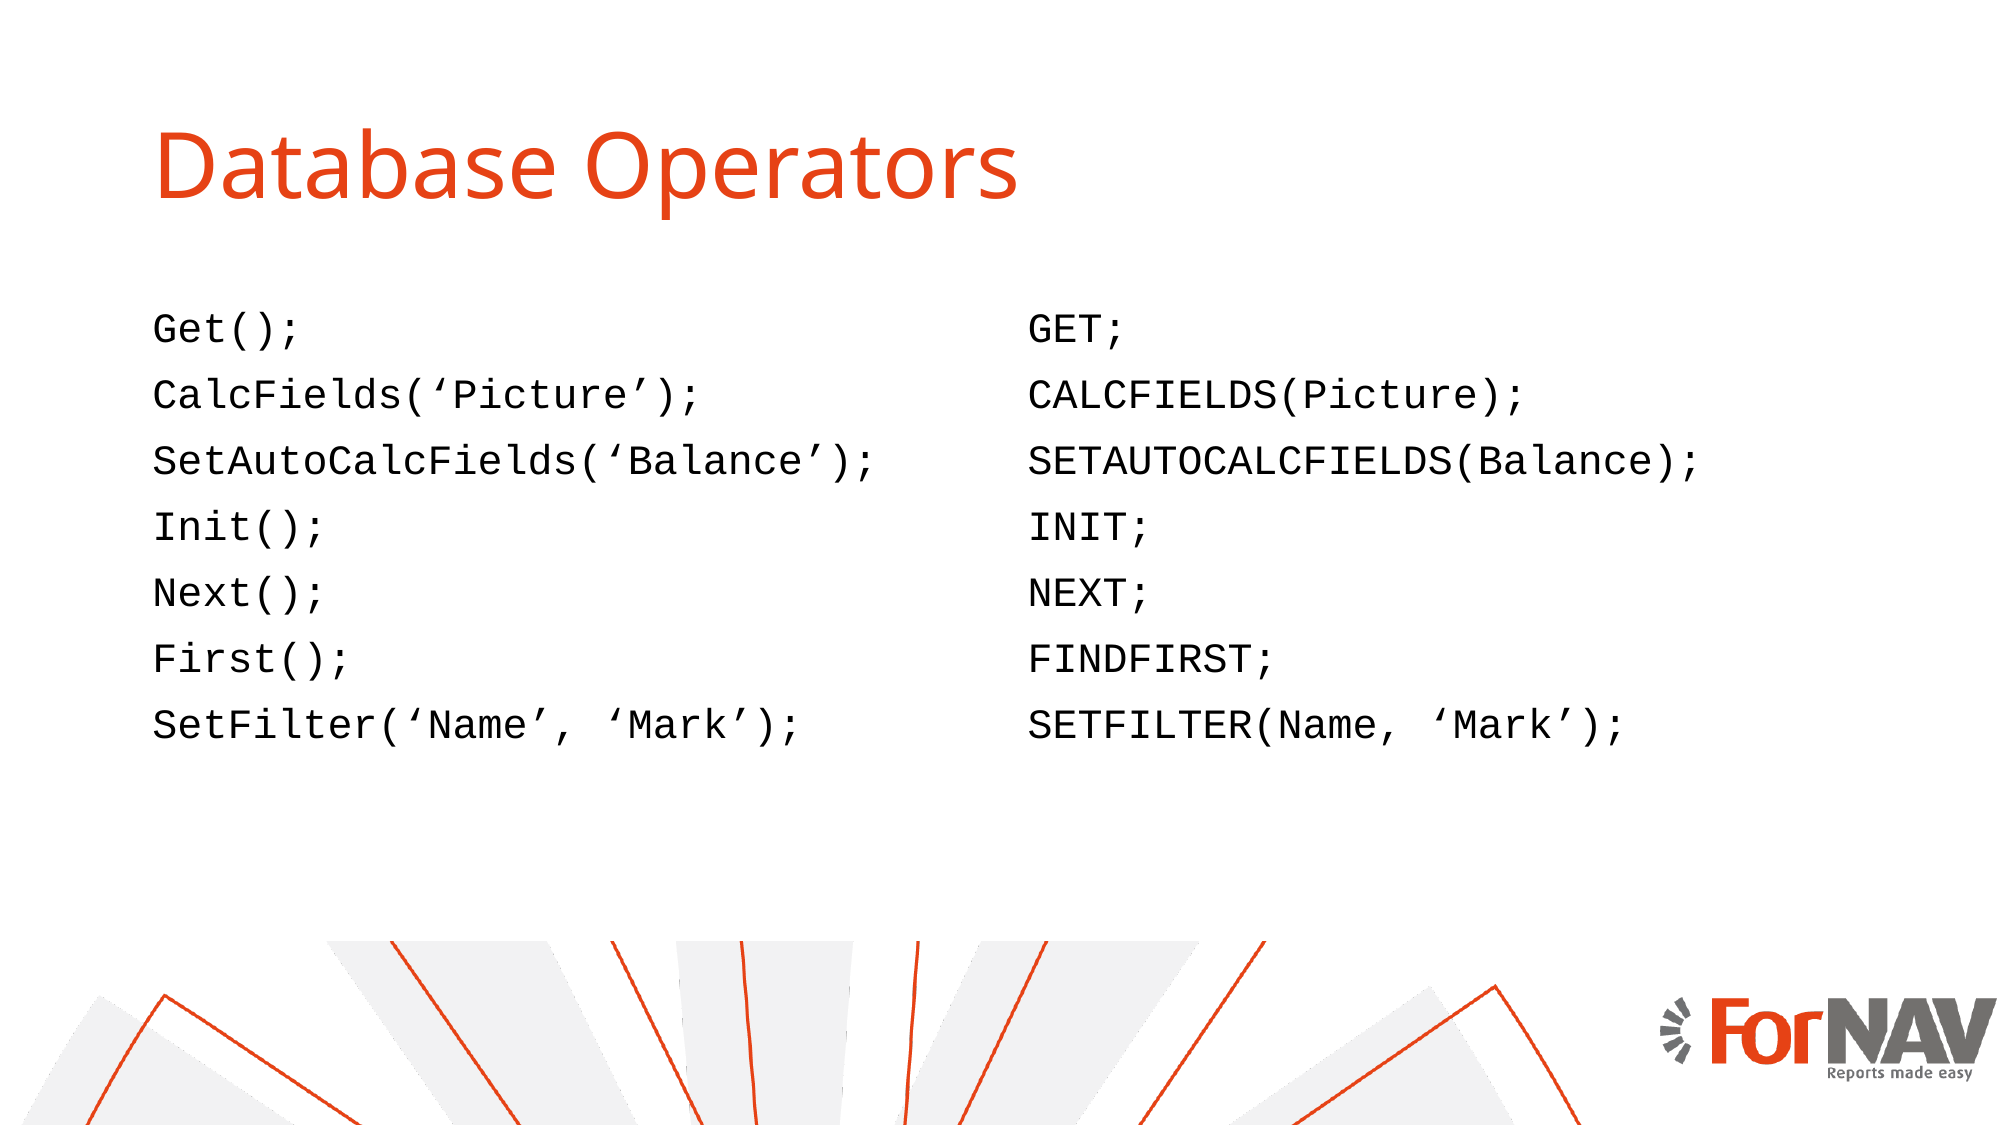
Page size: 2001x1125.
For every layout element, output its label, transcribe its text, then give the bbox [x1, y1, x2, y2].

picture [0, 941, 2001, 1125]
list GET; CALCFIELDS(Picture); SETAUTOCALCFIELDS(Balance); INIT; NEXT; FINDFIRST; SETFILTER(Name, ‘Mark’); [1012, 299, 1863, 942]
list Get(); CalcFields(‘Picture’); SetAutoCalcFields(‘Balance’); Init(); Next(); First(); SetFilter(‘Name’, ‘Mark’); [137, 299, 988, 942]
title Database Operators [137, 59, 1863, 278]
